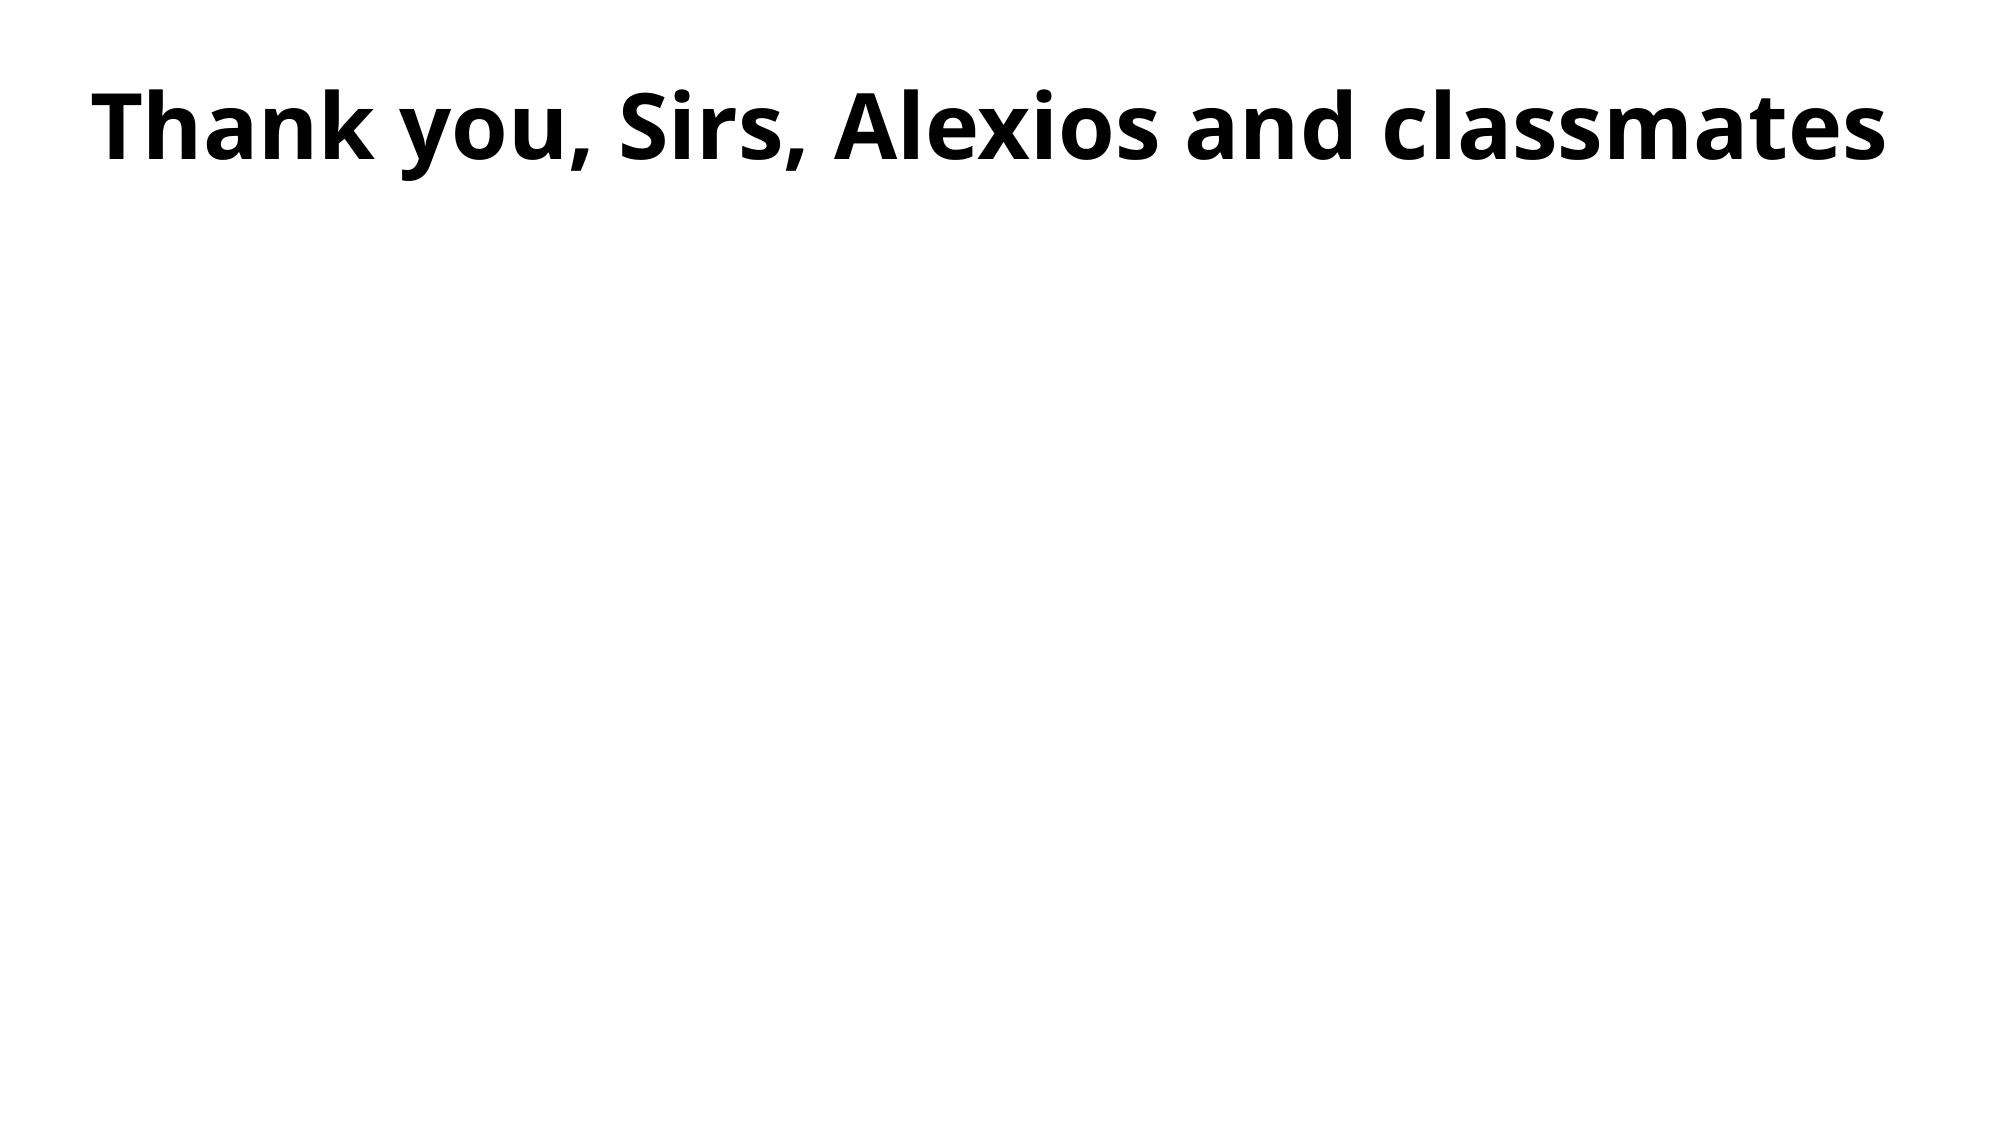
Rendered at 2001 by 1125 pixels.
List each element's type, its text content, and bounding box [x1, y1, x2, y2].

title Thank you, Sirs, Alexios and classmates [75, 59, 1932, 200]
